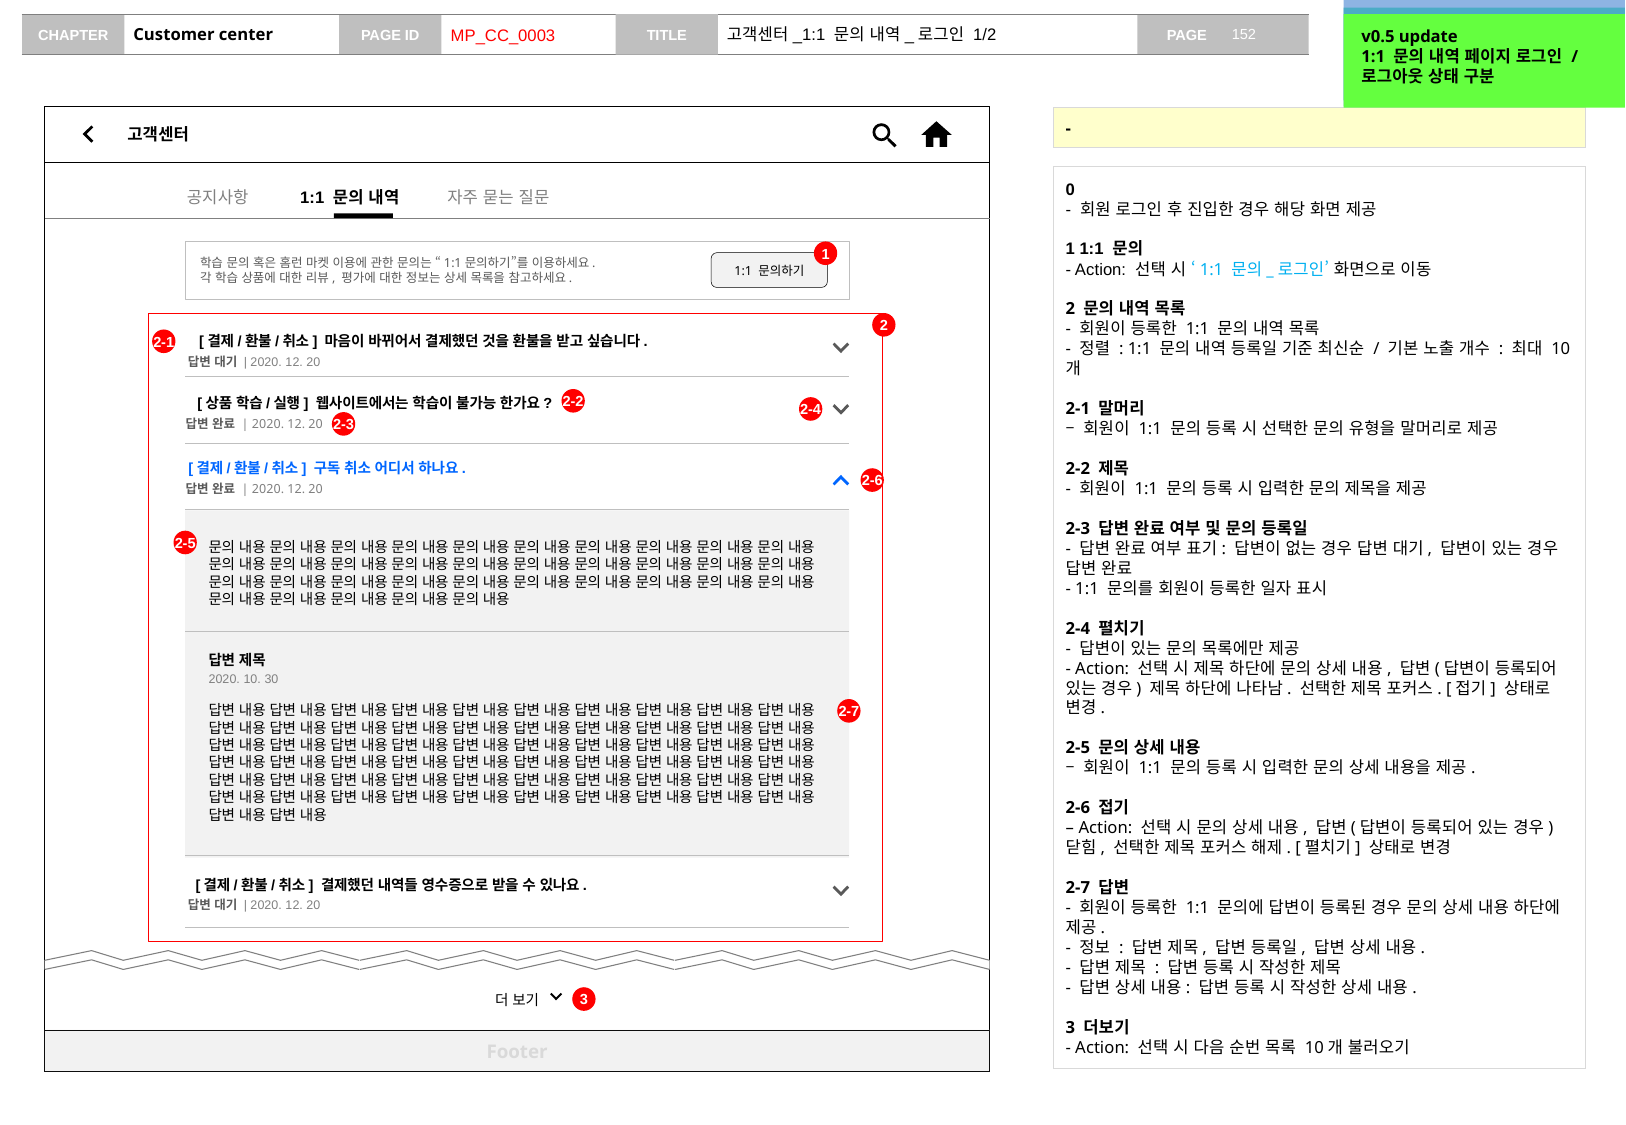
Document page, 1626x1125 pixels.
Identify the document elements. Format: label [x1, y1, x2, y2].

list [717, 16, 1138, 53]
title [124, 16, 340, 53]
list [441, 16, 616, 53]
text_box [1053, 0, 1625, 148]
text_box [43, 104, 992, 1073]
text_box [1053, 166, 1586, 1069]
